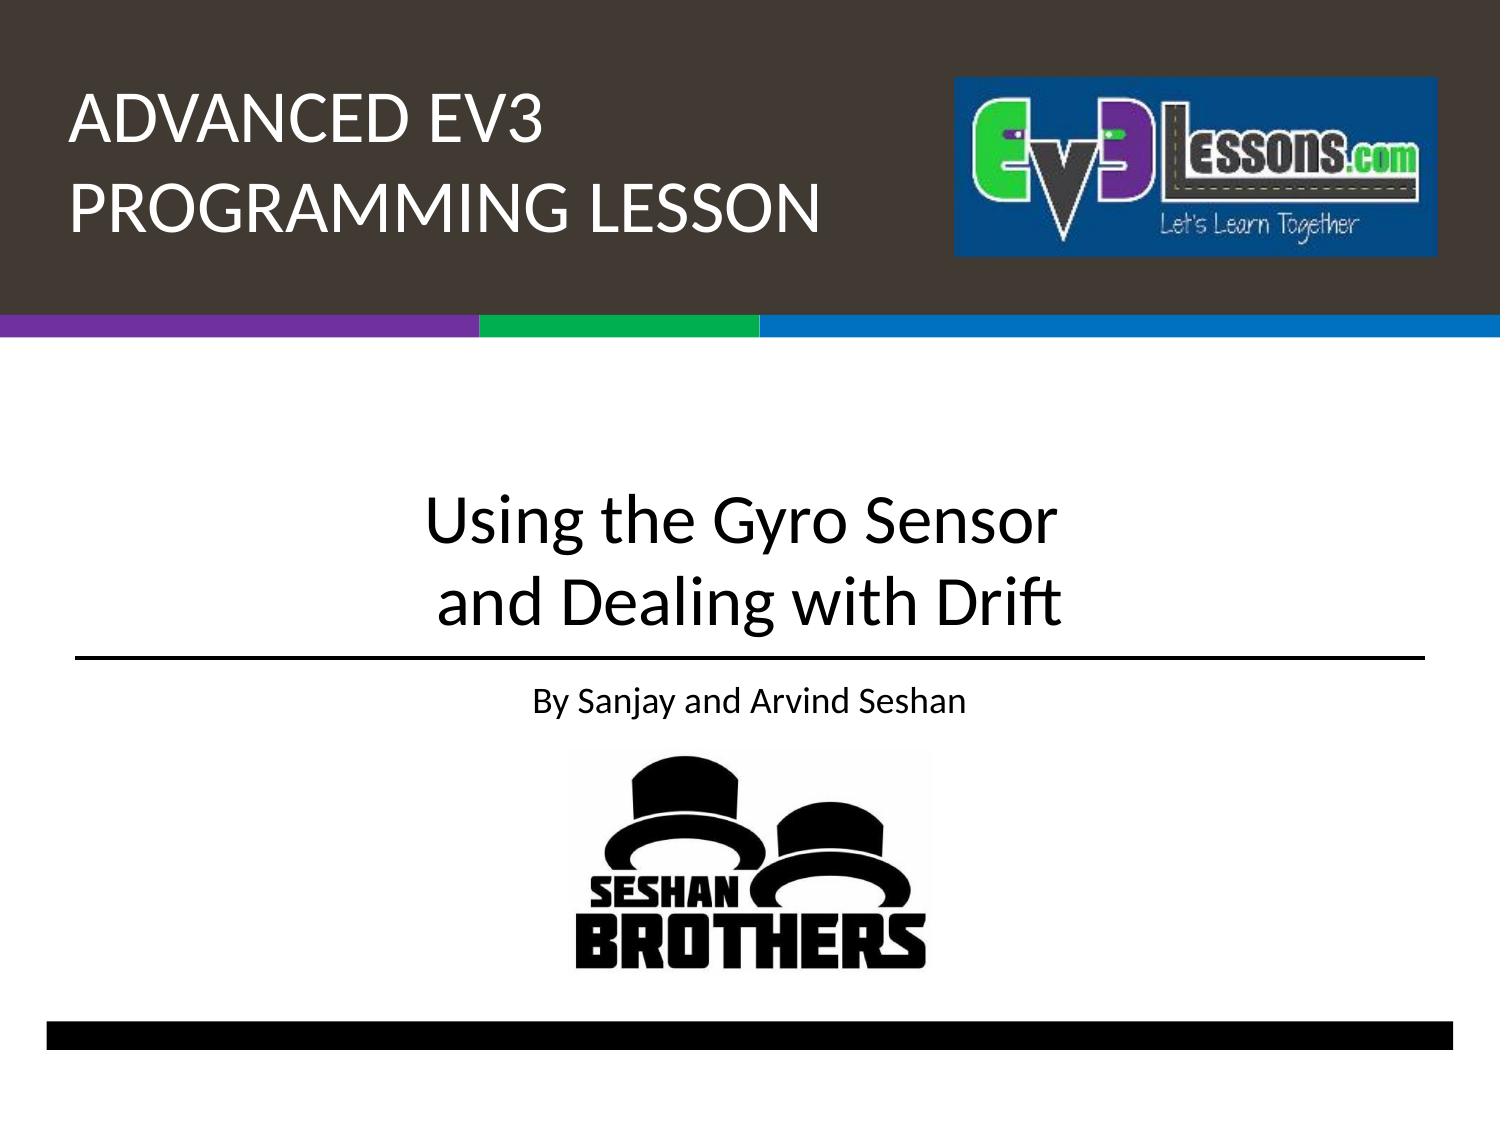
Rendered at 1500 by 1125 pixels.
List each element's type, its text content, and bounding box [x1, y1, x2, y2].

subtitle By Sanjay and Arvind Seshan [75, 668, 1425, 748]
picture [954, 77, 1438, 257]
picture [566, 747, 934, 976]
title Using the Gyro Sensor and Dealing with Drift [75, 468, 1425, 647]
